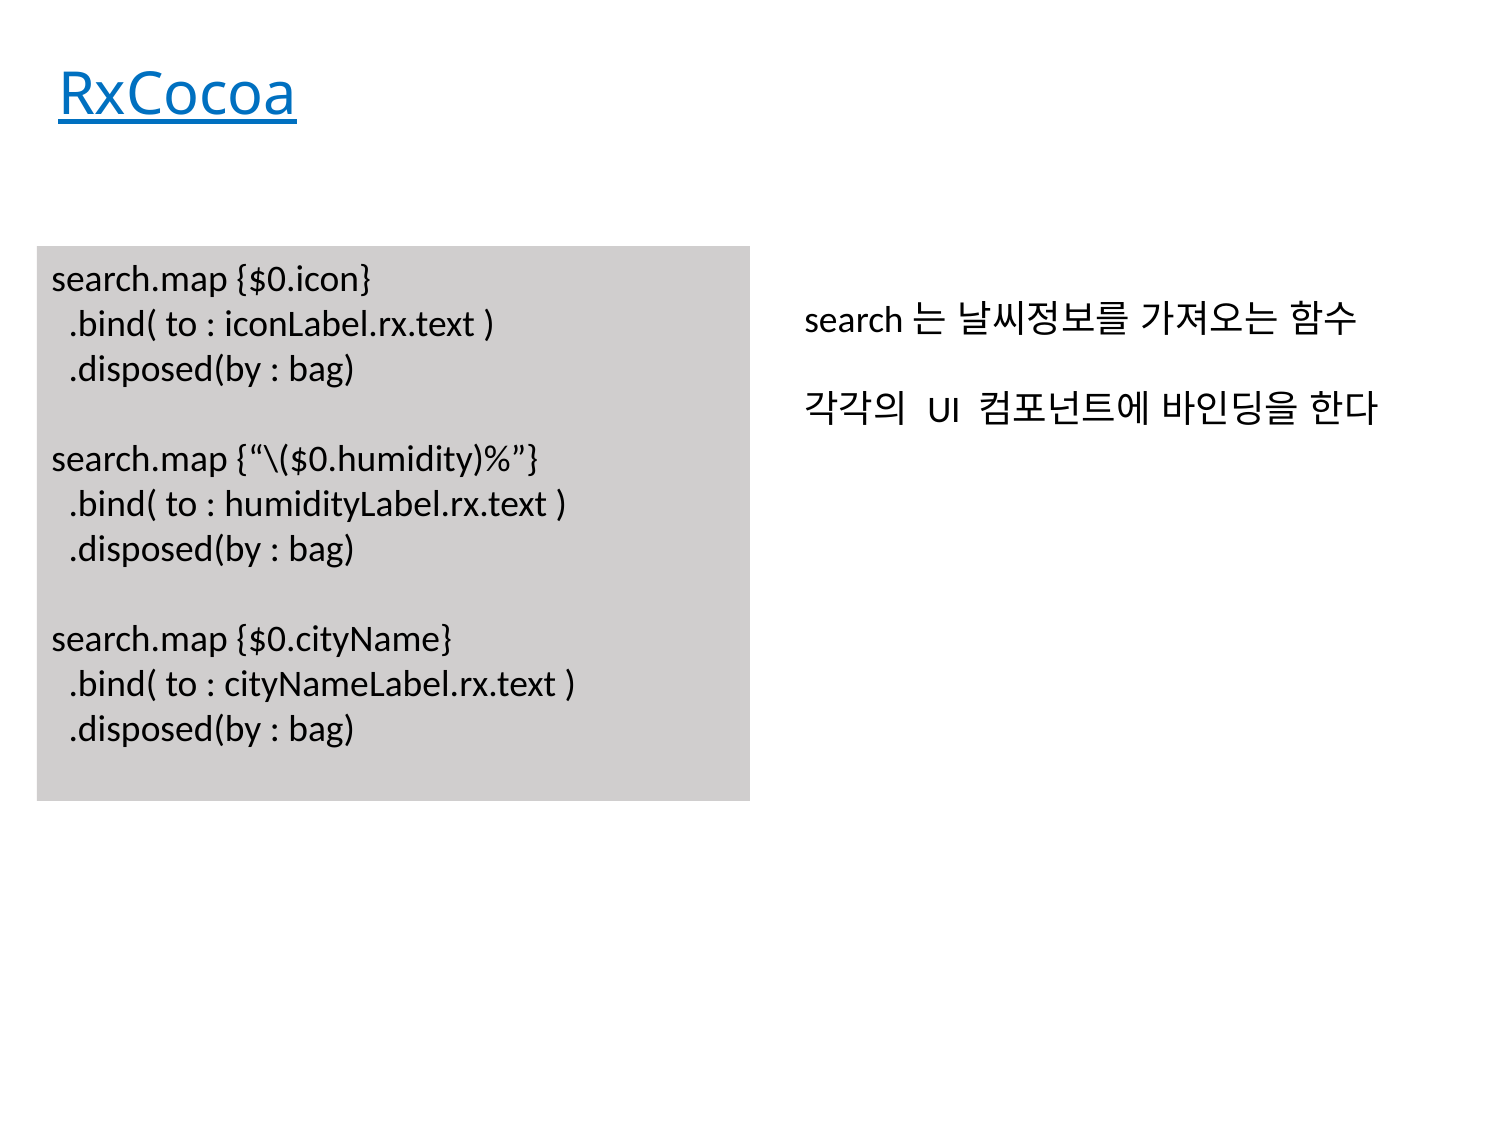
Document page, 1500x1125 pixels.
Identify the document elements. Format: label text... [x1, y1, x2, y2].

text_box search는 날씨정보를 가져오는 함수 각각의 UI 컴포넌트에 바인딩을 한다 [789, 287, 1464, 437]
text_box RxCocoa [46, 37, 1408, 134]
text_box search.map {$0.icon} .bind( to : iconLabel.rx.text ) .disposed(by : bag) search.map {“\($0.humidity)%”} .bind( to : humidityLabel.rx.text ) .disposed(by : bag) search.map {$0.cityName} .bind( to : cityNameLabel.rx.text ) .disposed(by : bag) [36, 246, 750, 801]
